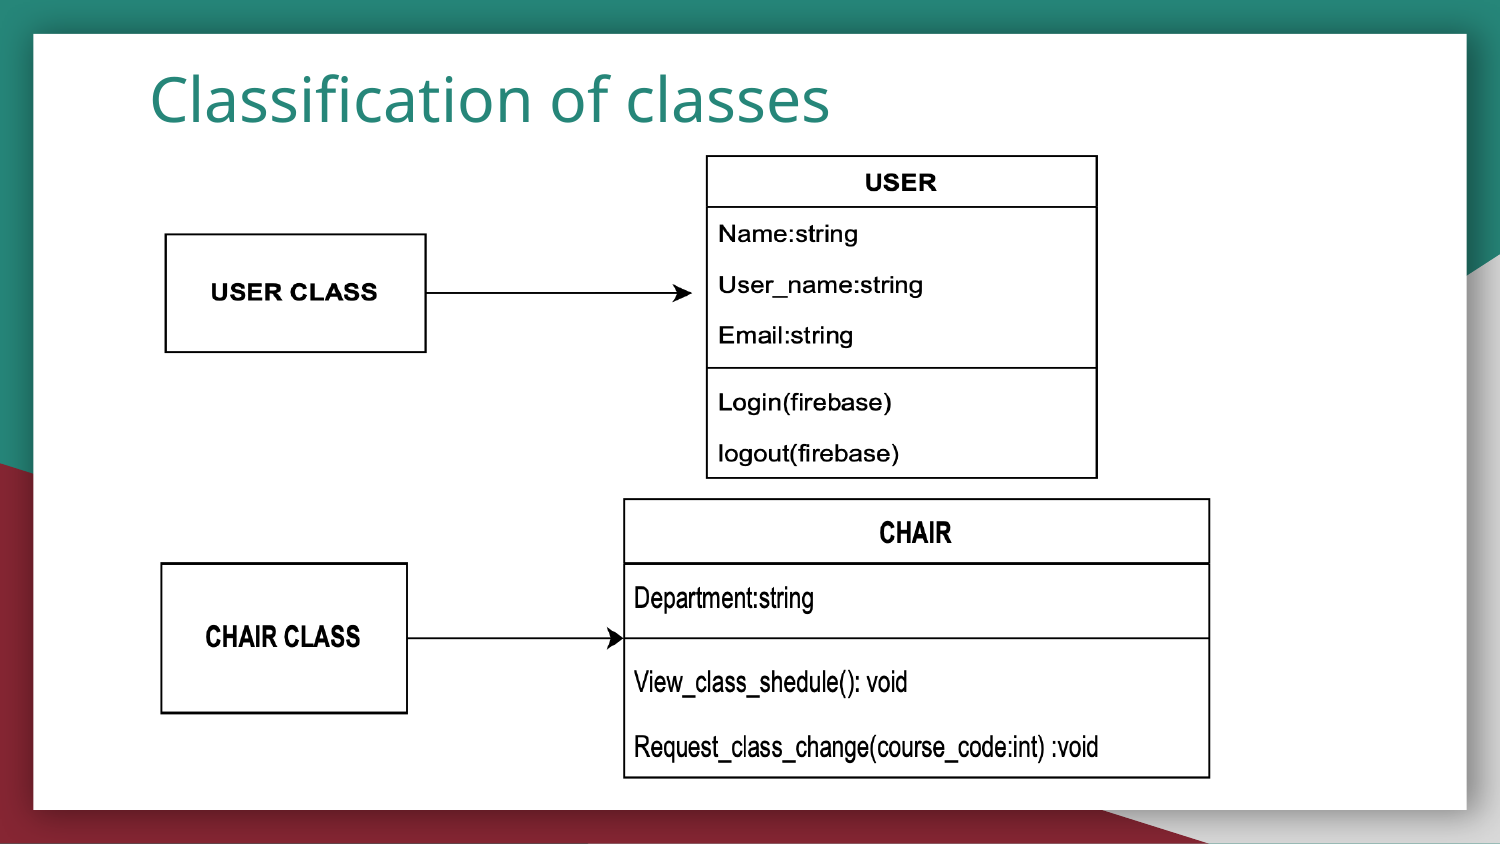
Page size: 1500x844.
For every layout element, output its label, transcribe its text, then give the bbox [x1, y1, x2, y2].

picture [155, 142, 1216, 786]
title Classification of classes [134, 44, 1366, 202]
